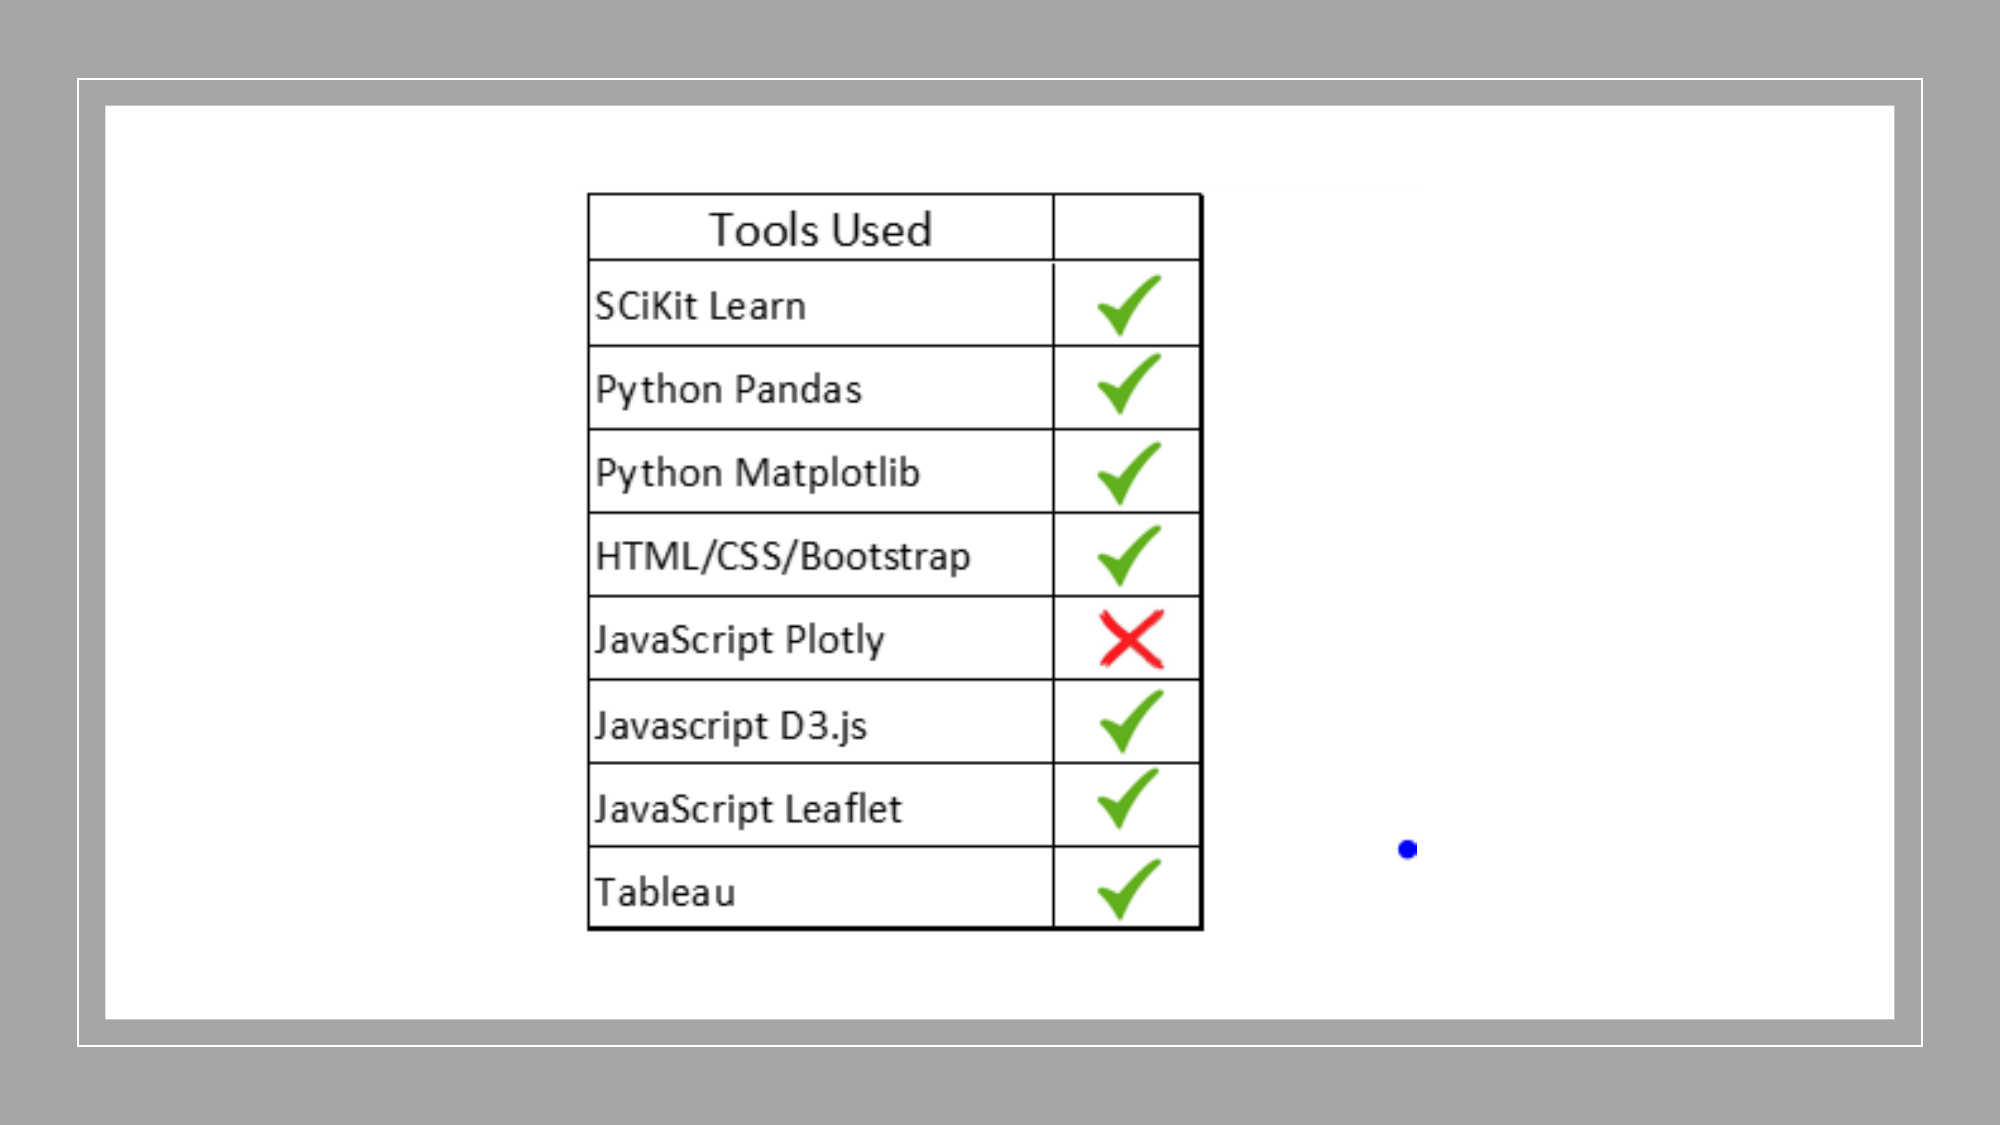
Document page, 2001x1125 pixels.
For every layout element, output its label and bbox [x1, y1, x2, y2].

picture [583, 186, 1417, 942]
text_box [0, 0, 2000, 1125]
text_box [104, 104, 1895, 1020]
text_box [77, 78, 1923, 1047]
